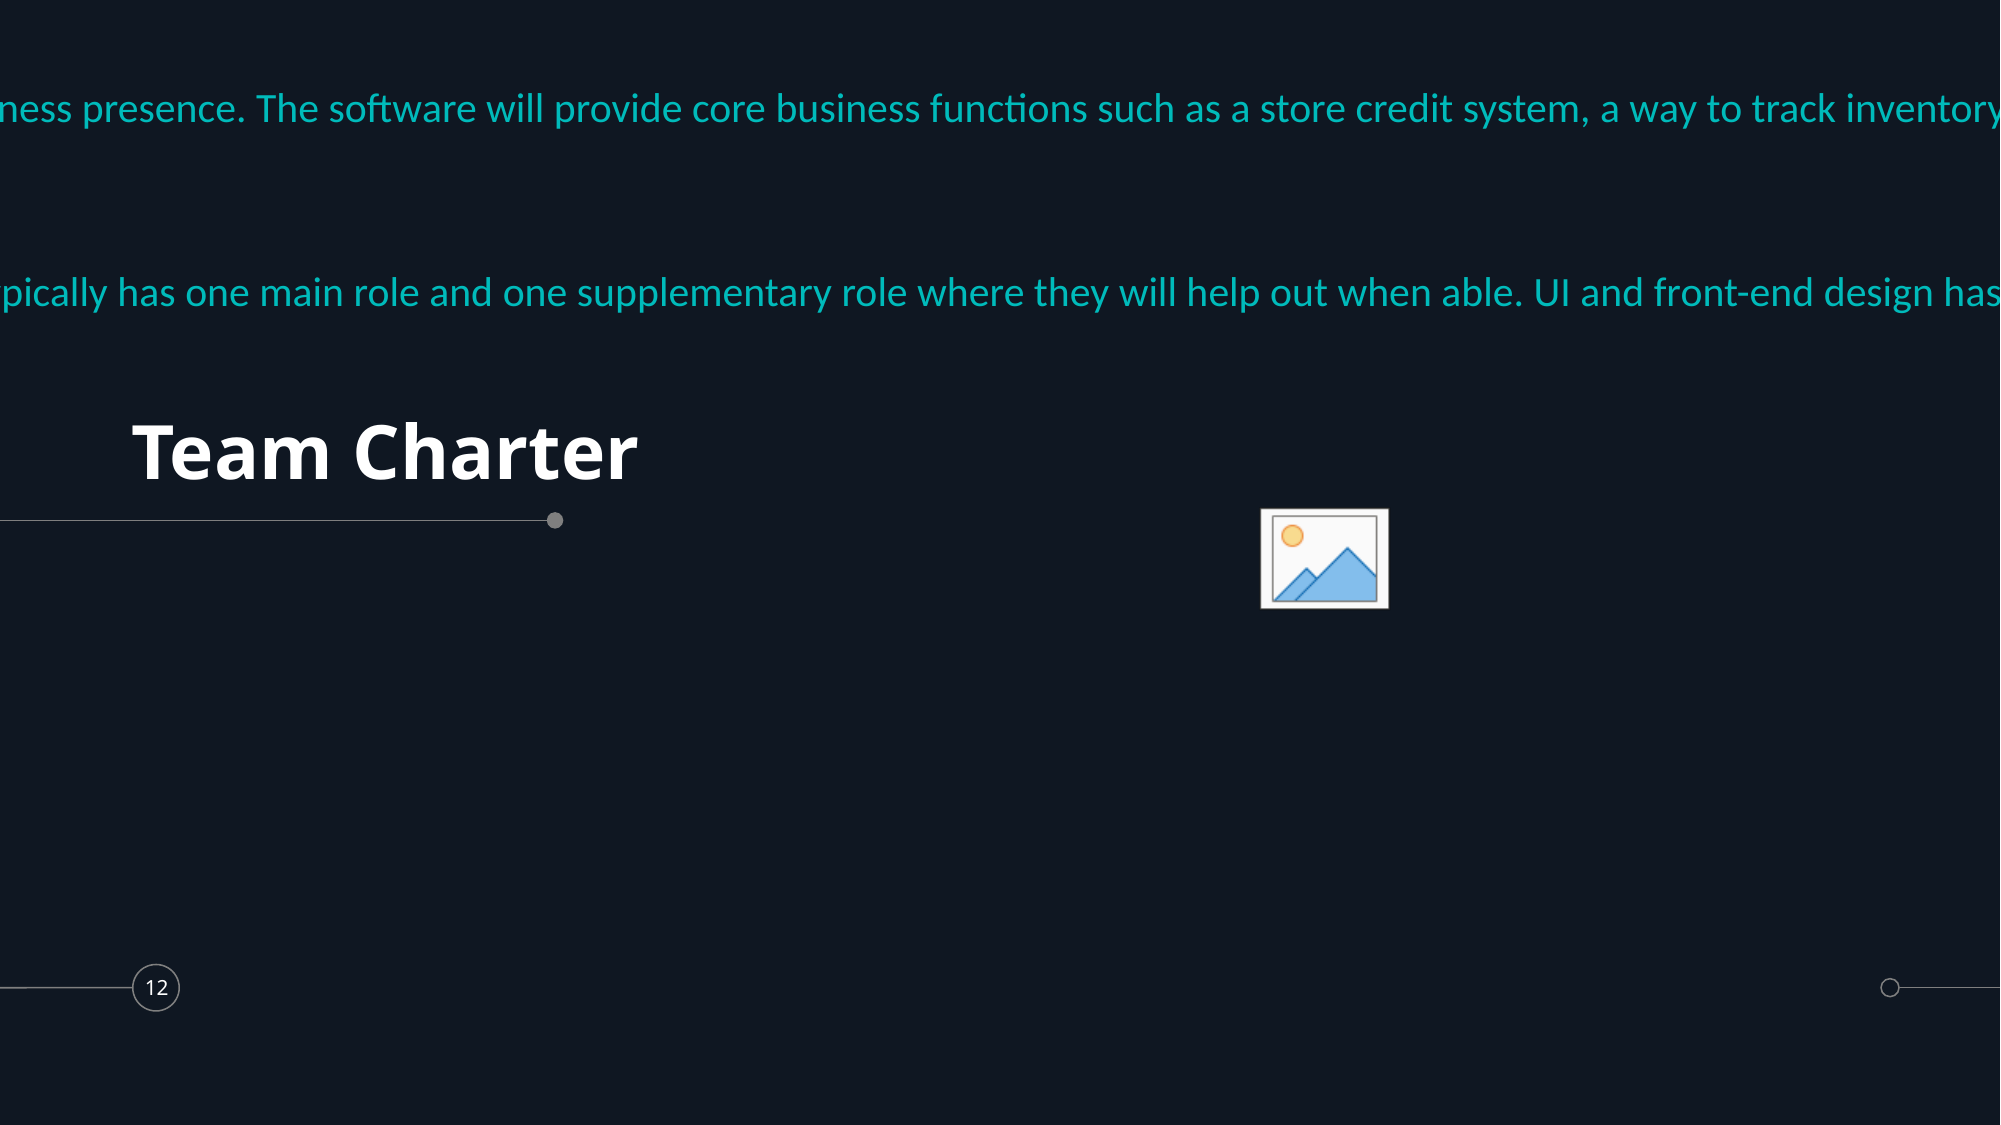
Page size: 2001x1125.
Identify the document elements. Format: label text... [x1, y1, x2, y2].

title Team Charter [131, 364, 645, 496]
picture [650, 0, 2000, 1122]
slide_number ‹#› [127, 964, 186, 1014]
